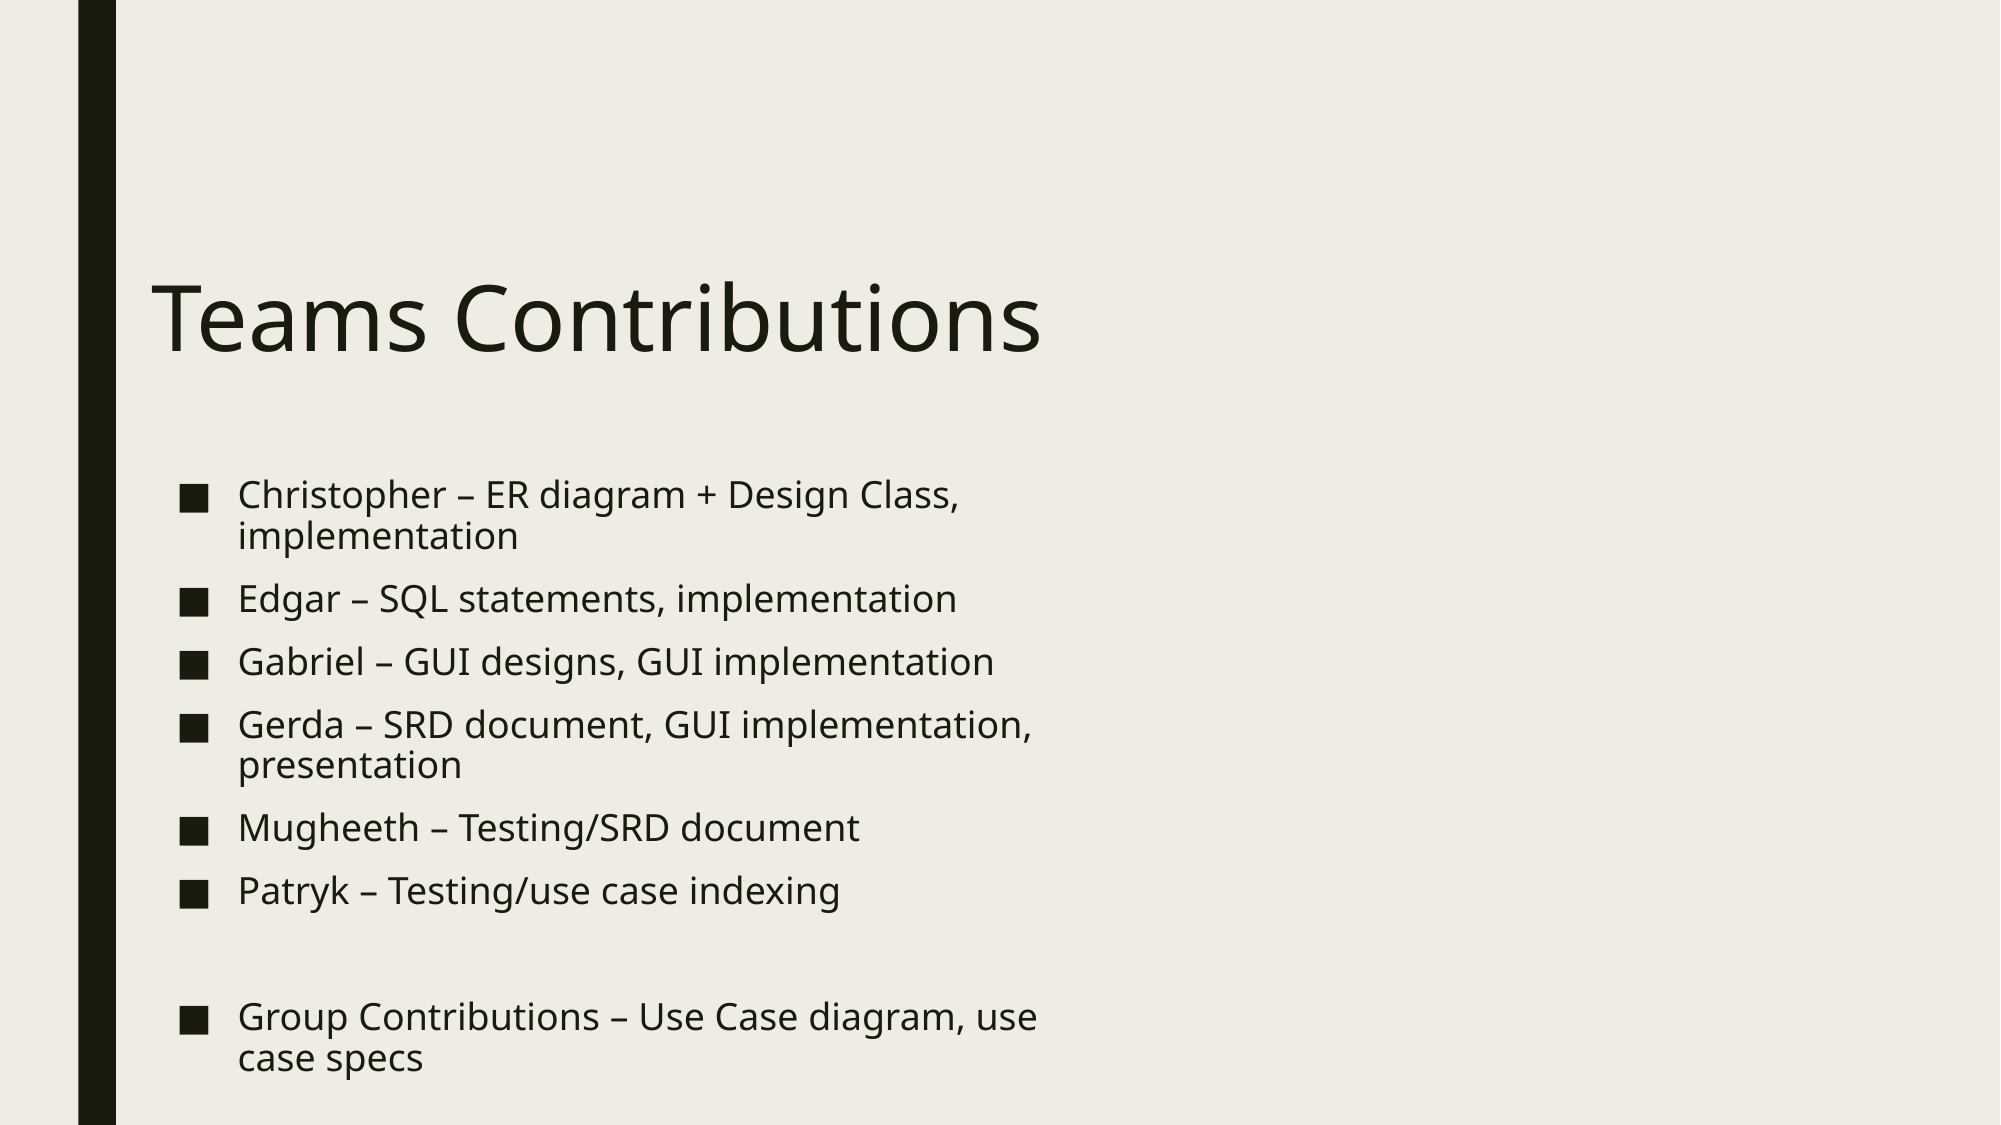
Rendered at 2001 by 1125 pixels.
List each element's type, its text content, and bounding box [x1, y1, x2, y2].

list Christopher – ER diagram + Design Class, implementation Edgar – SQL statements, implementation Gabriel – GUI designs, GUI implementation Gerda – SRD document, GUI implementation, presentation Mugheeth – Testing/SRD document Patryk – Testing/use case indexing Group Contributions – Use Case diagram, use case specs [161, 469, 1132, 1090]
title Teams Contributions [136, 266, 1531, 445]
